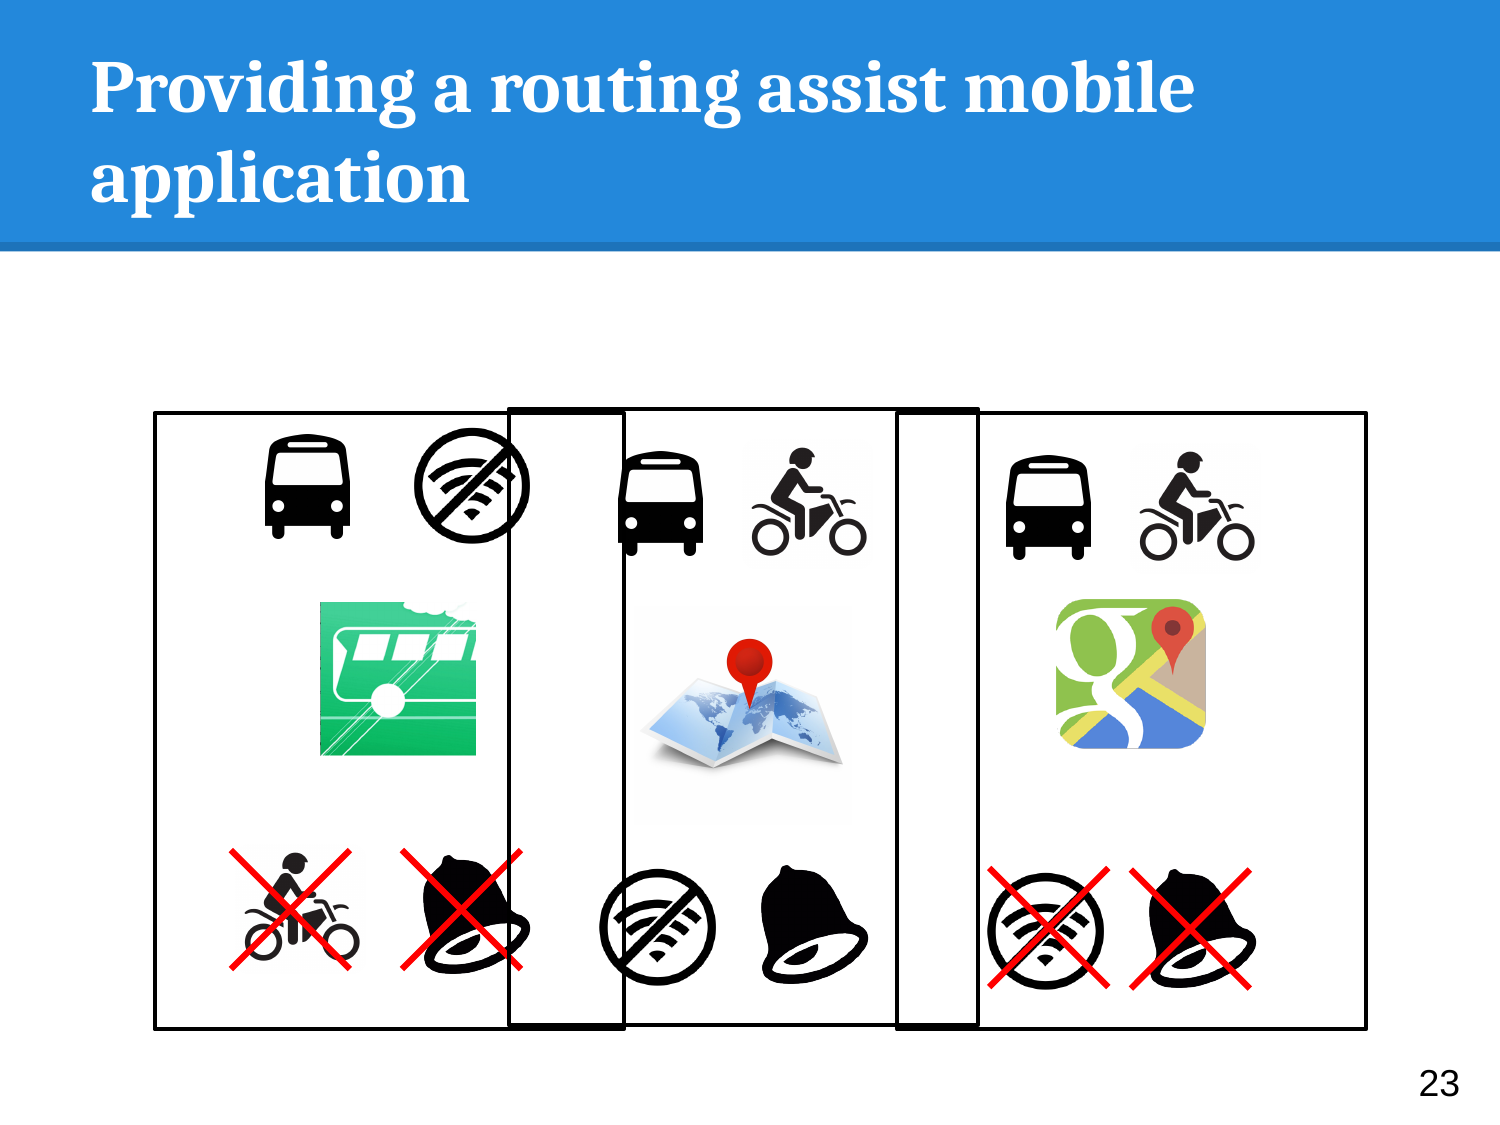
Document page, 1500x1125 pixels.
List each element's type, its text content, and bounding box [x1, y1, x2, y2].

picture [1130, 443, 1261, 574]
picture [264, 434, 350, 539]
picture [618, 451, 704, 556]
text_box [507, 407, 980, 1027]
picture [742, 439, 873, 570]
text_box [988, 867, 1109, 988]
text_box [895, 411, 1368, 1031]
picture [755, 865, 874, 985]
picture [1251, 869, 1262, 989]
picture [1006, 455, 1092, 560]
picture [407, 422, 535, 550]
slide_number 23 [1403, 1038, 1494, 1125]
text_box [230, 849, 351, 970]
text_box [153, 411, 626, 1031]
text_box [1130, 869, 1251, 989]
picture [235, 843, 366, 975]
title Providing a routing assist mobile application [75, 45, 1425, 233]
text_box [401, 849, 522, 970]
picture [320, 602, 477, 757]
picture [1048, 591, 1214, 757]
picture [417, 855, 536, 974]
picture [633, 606, 852, 825]
picture [981, 867, 1109, 995]
picture [593, 863, 721, 991]
